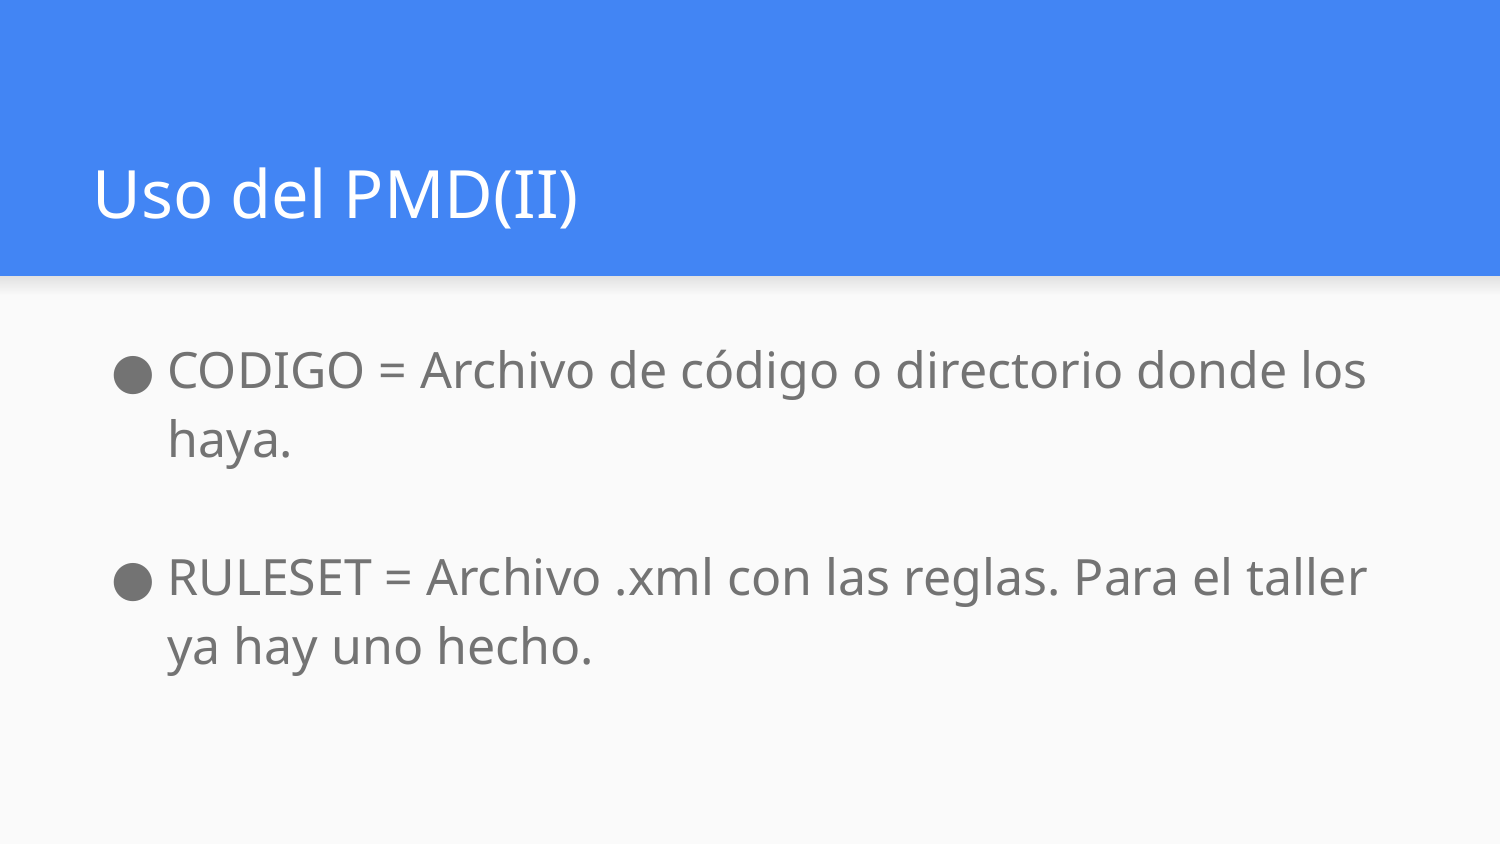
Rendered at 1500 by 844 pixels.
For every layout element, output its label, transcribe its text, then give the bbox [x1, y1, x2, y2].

title Uso del PMD(II) [77, 121, 1427, 248]
list CODIGO = Archivo de código o directorio donde los haya. RULESET = Archivo .xml con las reglas. Para el taller ya hay uno hecho. [77, 314, 1427, 760]
